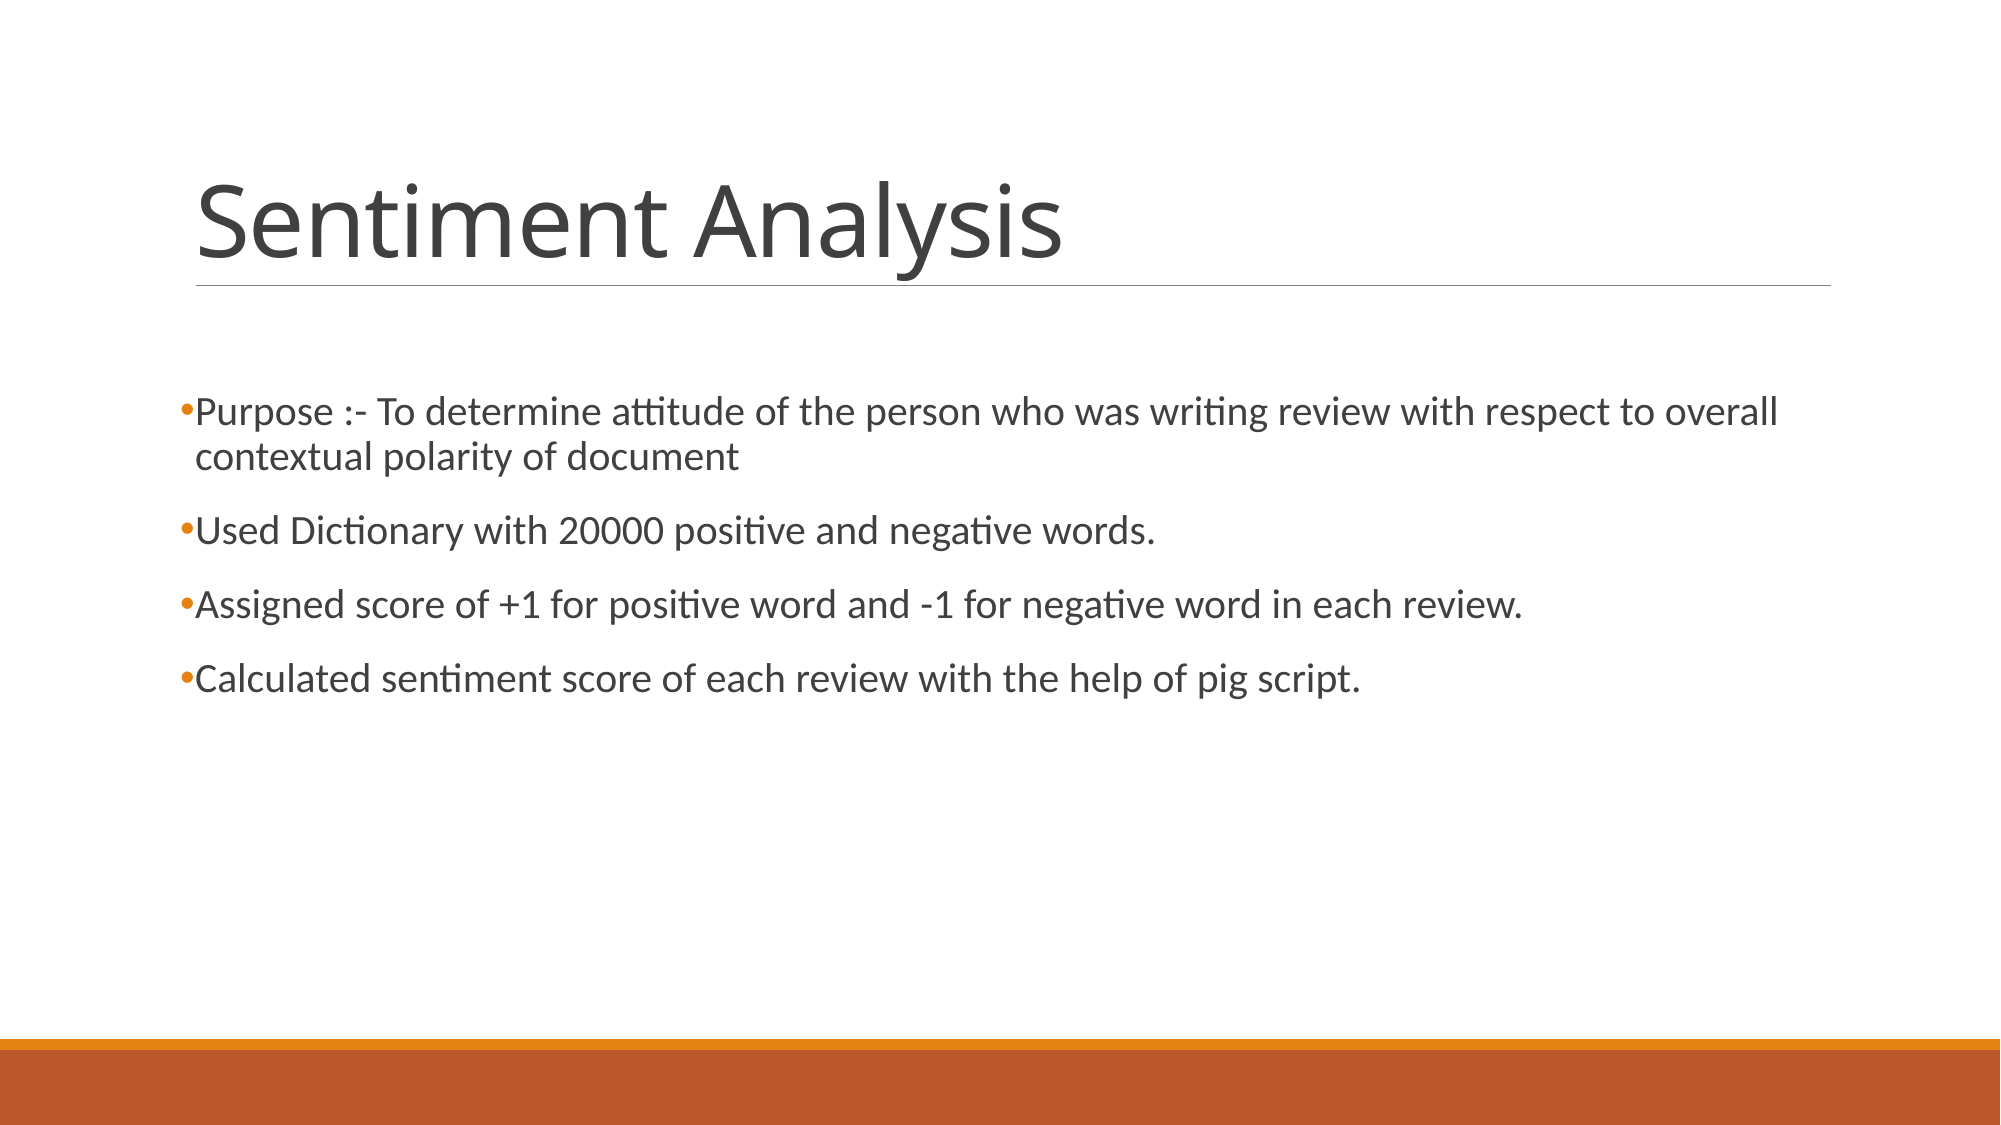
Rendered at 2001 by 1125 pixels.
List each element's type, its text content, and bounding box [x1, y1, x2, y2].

title Sentiment Analysis [180, 47, 1830, 285]
list Purpose :- To determine attitude of the person who was writing review with respect to overall contextual polarity of document Used Dictionary with 20000 positive and negative words. Assigned score of +1 for positive word and -1 for negative word in each review. Calculated sentiment score of each review with the help of pig script. [180, 302, 1830, 963]
